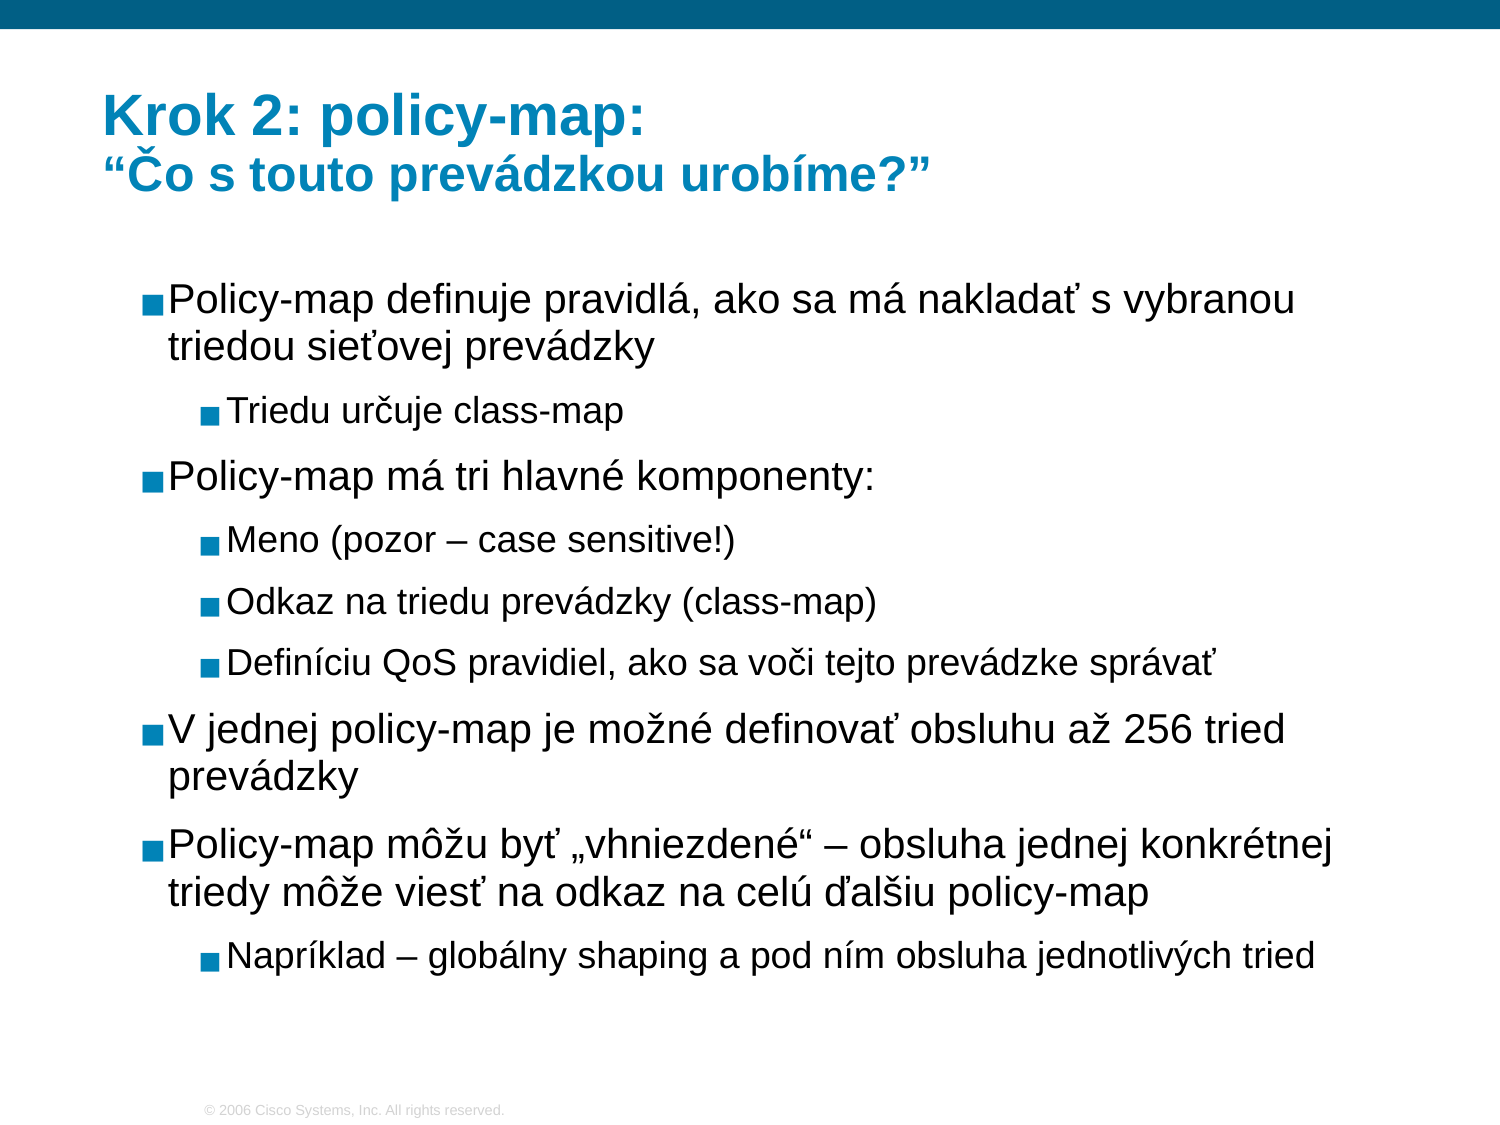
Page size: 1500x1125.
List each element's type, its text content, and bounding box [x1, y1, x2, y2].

list Policy-map definuje pravidlá, ako sa má nakladať s vybranou triedou sieťovej prevádzky Triedu určuje class-map Policy-map má tri hlavné komponenty: Meno (pozor – case sensitive!) Odkaz na triedu prevádzky (class-map) Definíciu QoS pravidiel, ako sa voči tejto prevádzke správať V jednej policy-map je možné definovať obsluhu až 256 tried prevádzky Policy-map môžu byť „vhniezdené“ – obsluha jednej konkrétnej triedy môže viesť na odkaz na celú ďalšiu policy-map Napríklad – globálny shaping a pod ním obsluha jednotlivých tried [125, 268, 1447, 1025]
title Krok 2: policy-map: “Čo s touto prevádzkou urobíme?” [89, 96, 1426, 210]
